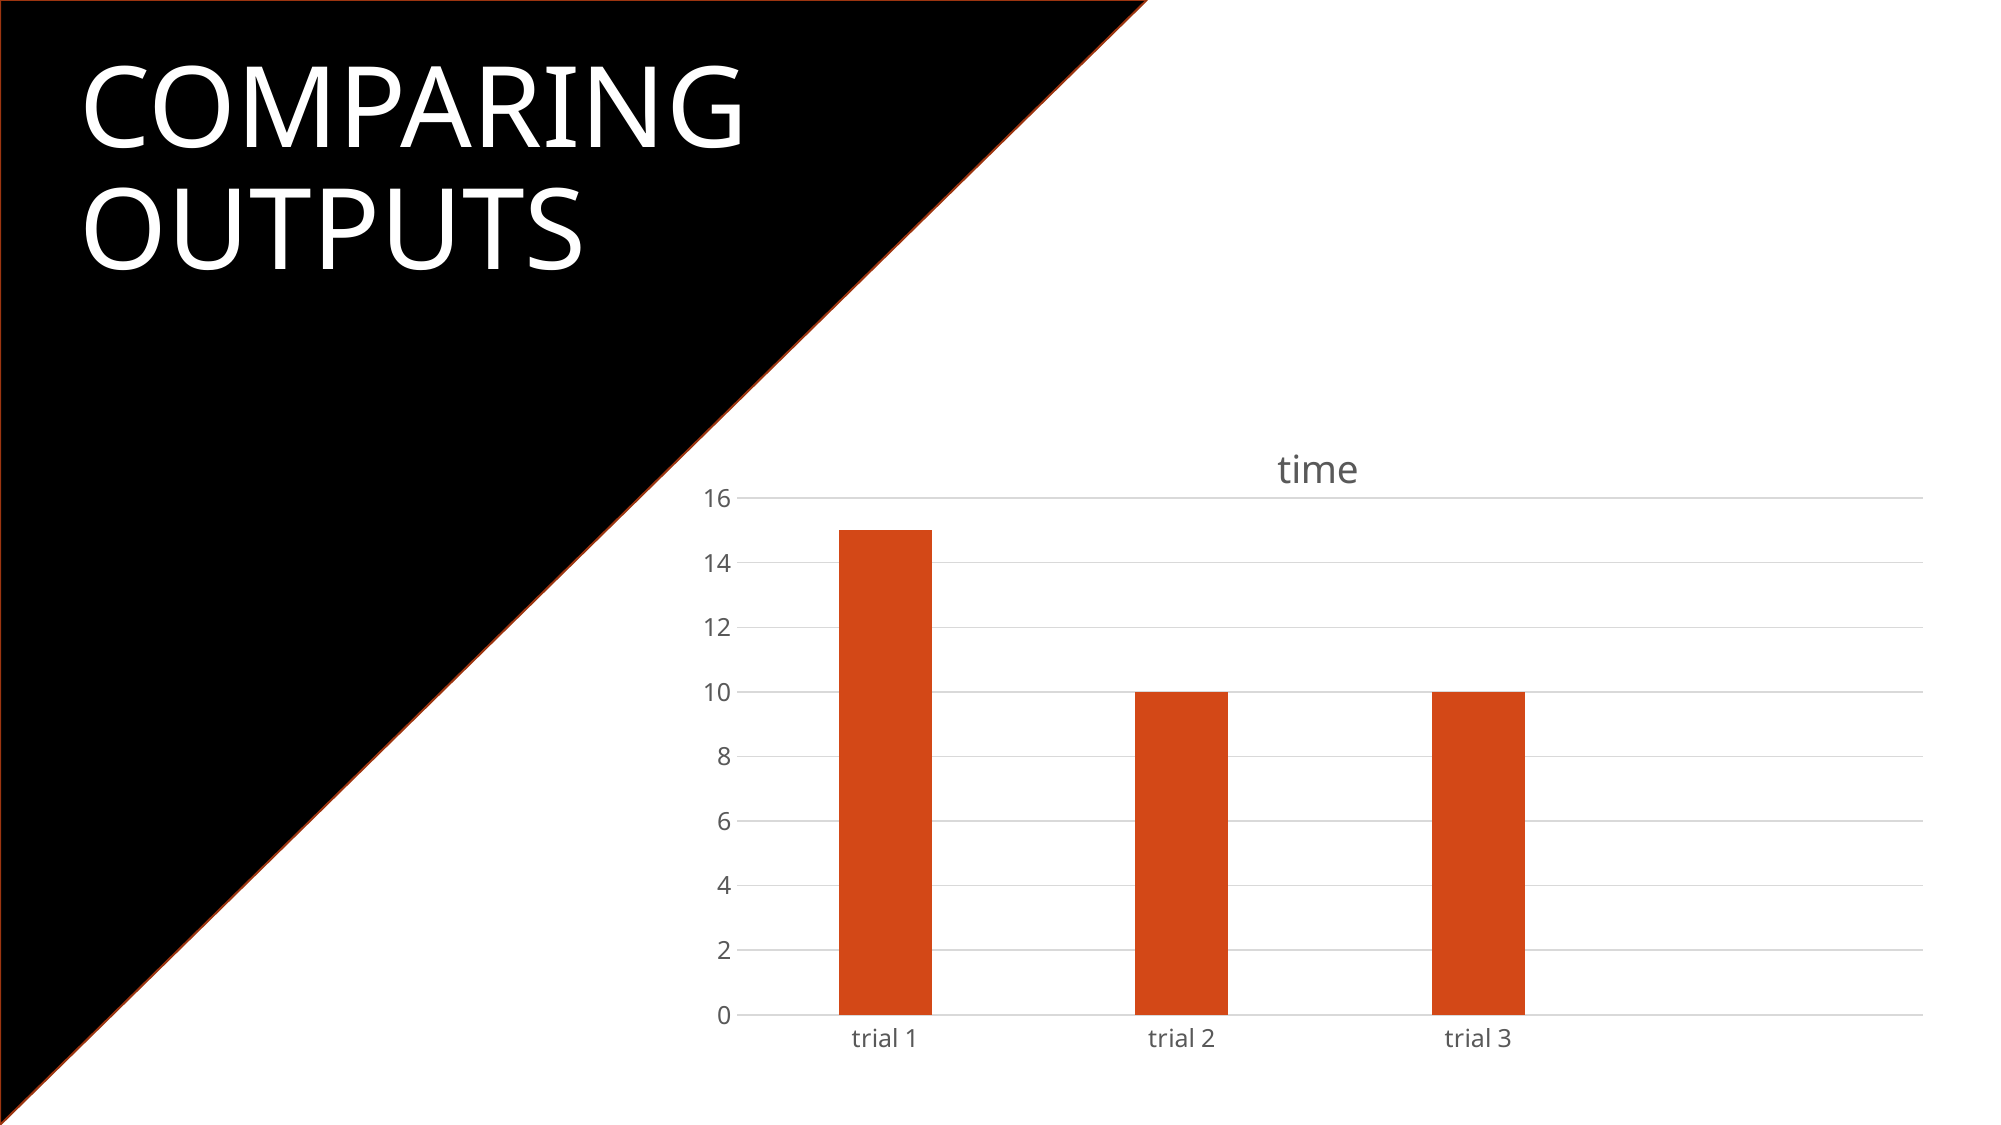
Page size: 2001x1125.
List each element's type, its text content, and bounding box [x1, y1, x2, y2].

chart [676, 411, 1961, 1072]
text_box [0, 0, 1148, 1125]
title Comparing outputs [64, 98, 907, 246]
